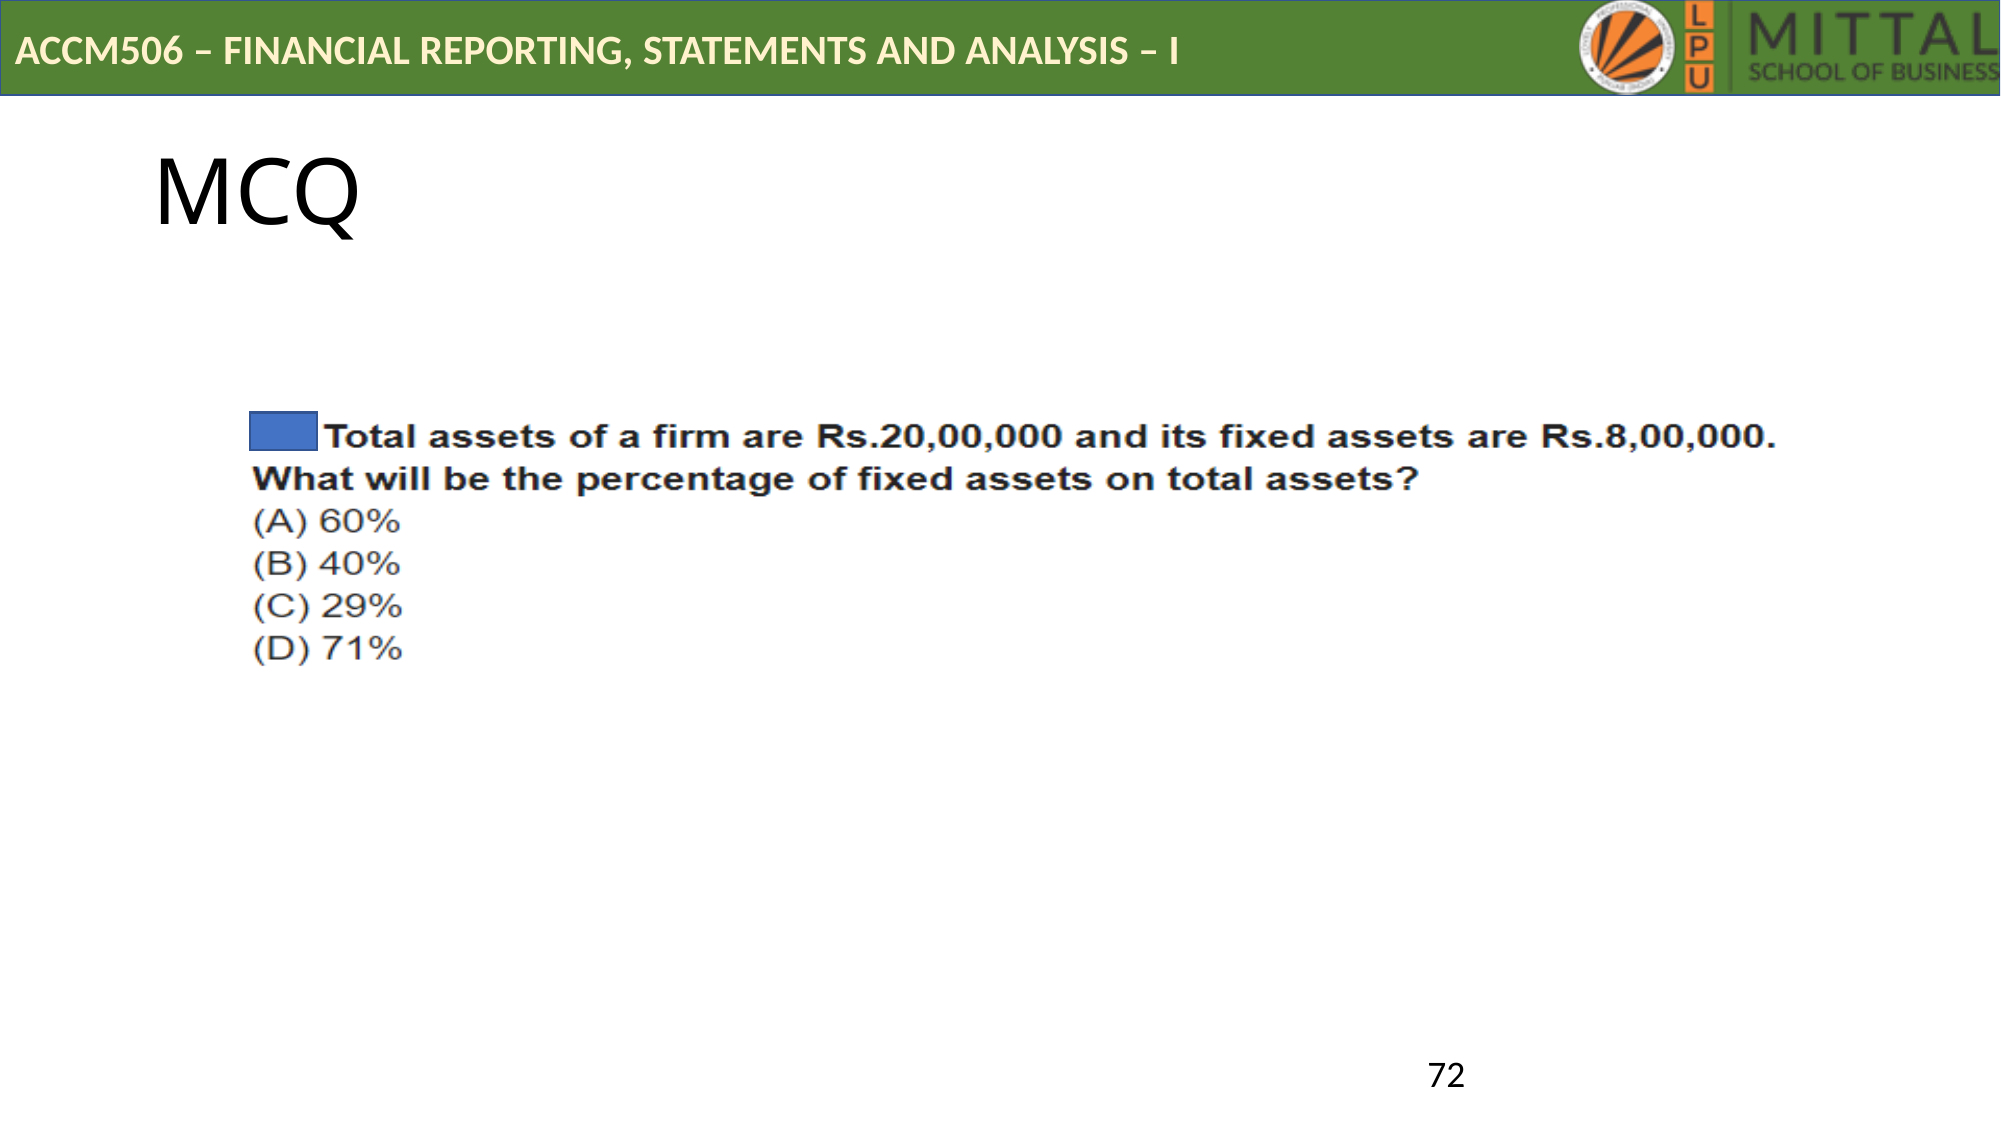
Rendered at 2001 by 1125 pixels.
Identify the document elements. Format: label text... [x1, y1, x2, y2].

picture [1579, 0, 2000, 95]
slide_number 72 [1412, 1042, 1863, 1103]
picture [208, 404, 1792, 721]
title MCQ [137, 111, 1863, 278]
